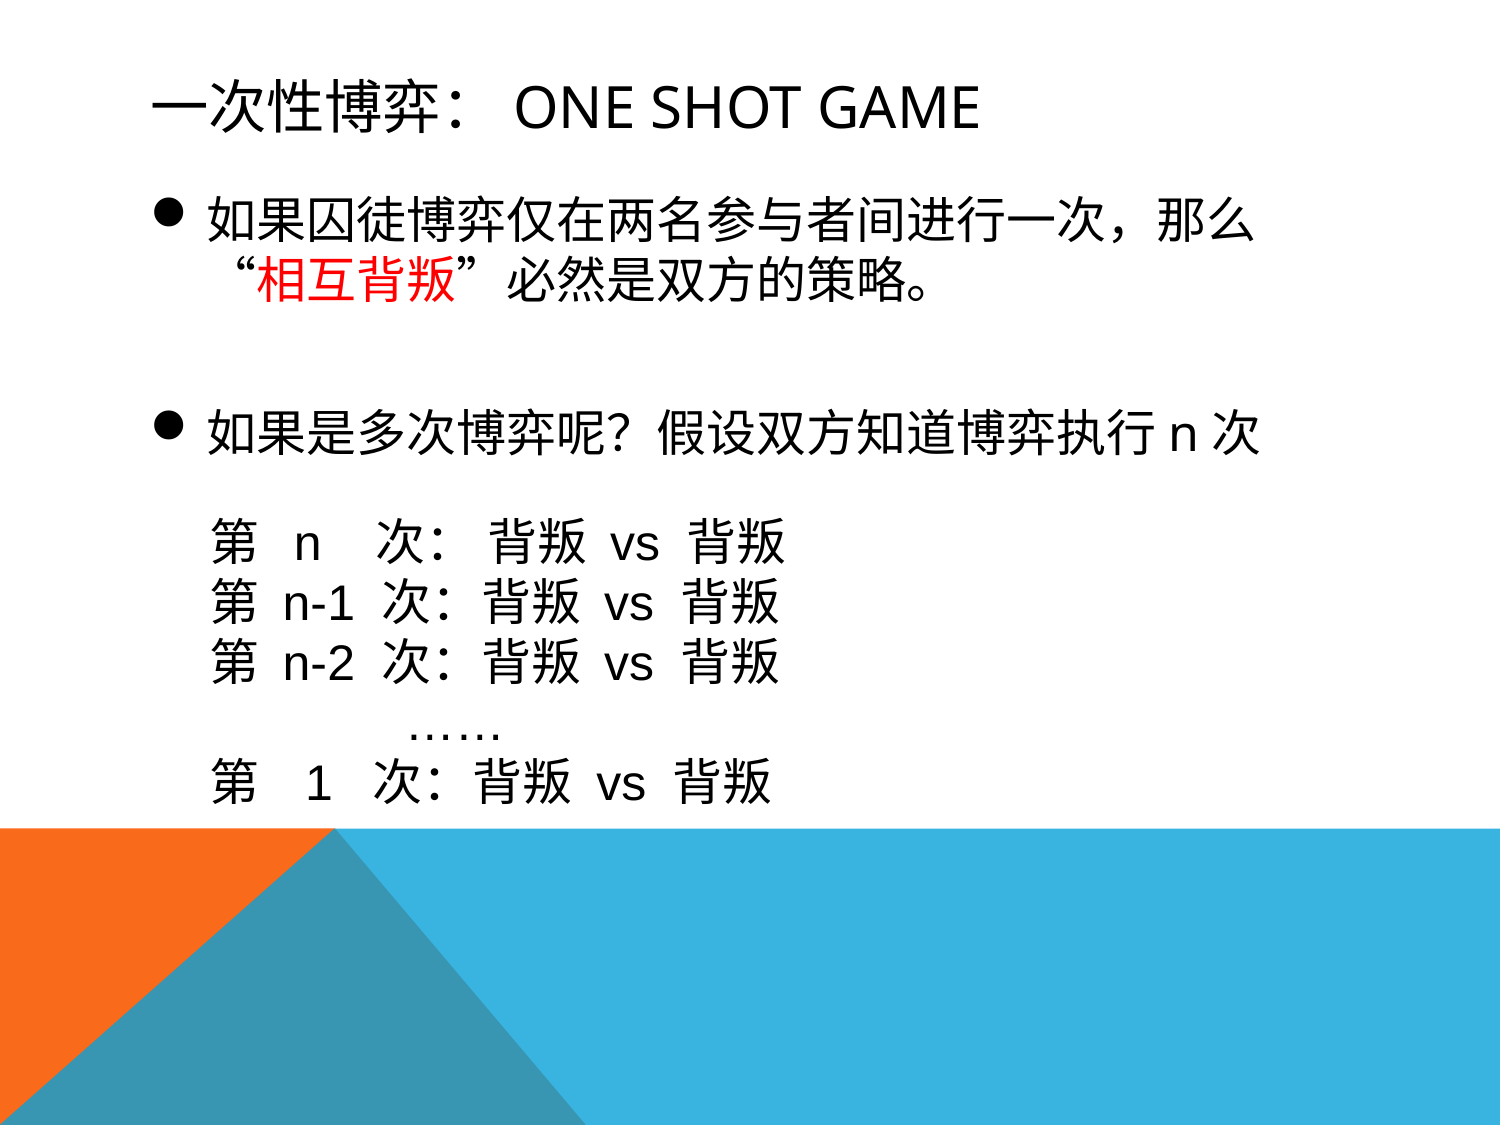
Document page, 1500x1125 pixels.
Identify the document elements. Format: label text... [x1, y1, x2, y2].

list 如果囚徒博弈仅在两名参与者间进行一次，那么“相互背叛”必然是双方的策略。 如果是多次博弈呢？假设双方知道博弈执行n次 [135, 180, 1369, 492]
text_box 第 n 次： 背叛 vs 背叛 第 n-1 次：背叛 vs 背叛 第 n-2 次：背叛 vs 背叛 …… 第 1 次：背叛 vs 背叛 [194, 503, 1258, 939]
title 一次性博弈：One Shot Game [135, 60, 1369, 150]
